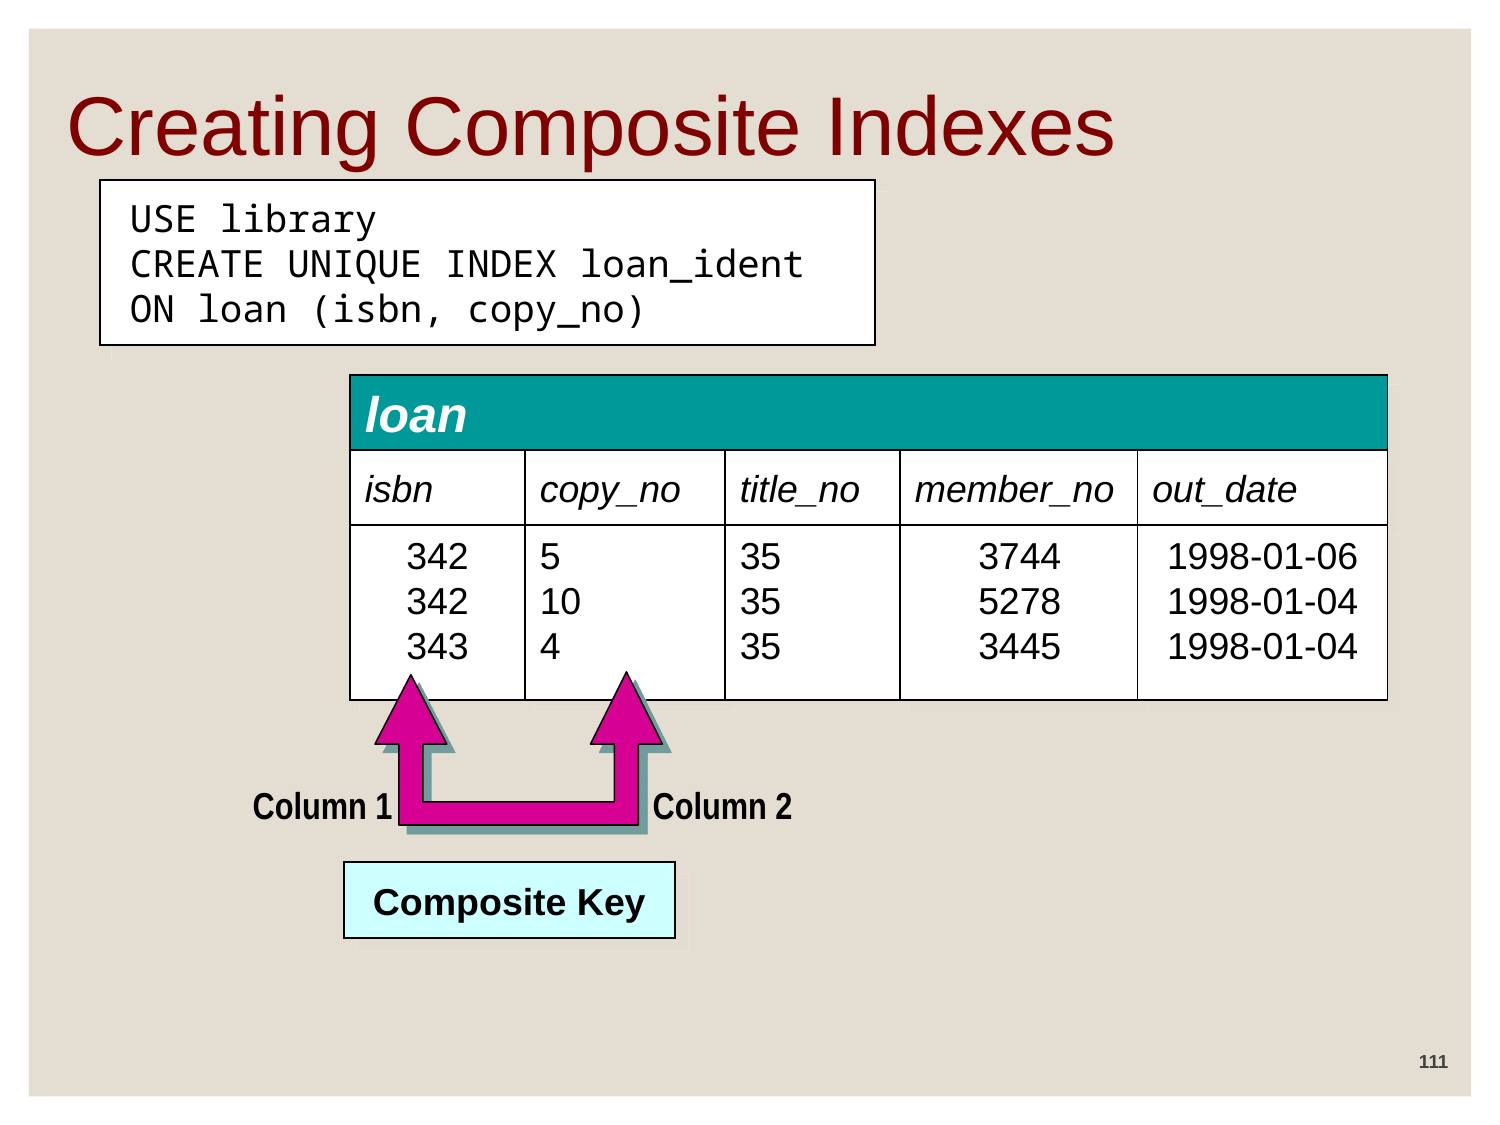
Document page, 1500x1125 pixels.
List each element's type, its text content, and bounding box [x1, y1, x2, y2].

title Creating Composite Indexes [66, 20, 1417, 174]
text_box USE library CREATE UNIQUE INDEX loan_ident ON loan (isbn, copy_no) [99, 180, 875, 346]
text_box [349, 374, 1388, 700]
slide_number 111 [1283, 1035, 1464, 1080]
text_box Column 1 [237, 774, 408, 835]
text_box Composite Key [343, 862, 675, 938]
text_box [374, 706, 663, 826]
text_box Column 2 [637, 774, 808, 835]
